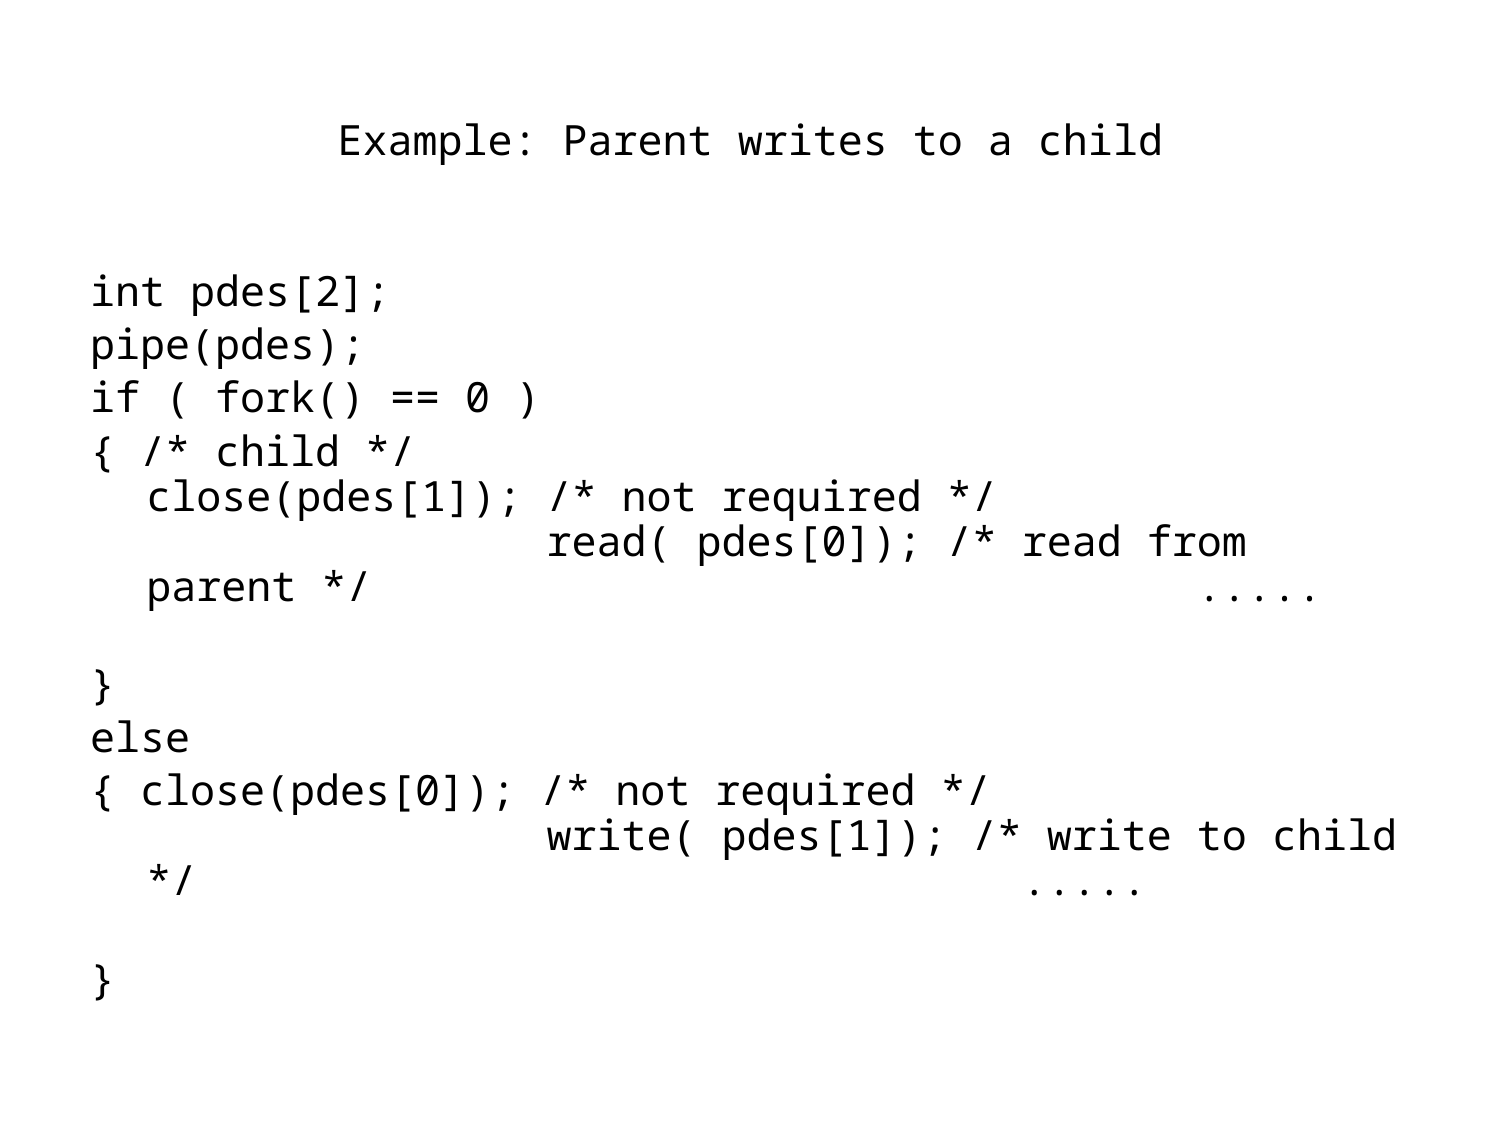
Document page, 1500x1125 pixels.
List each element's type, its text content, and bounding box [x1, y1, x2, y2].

title Example: Parent writes to a child [75, 45, 1425, 233]
list int pdes[2]; pipe(pdes); if ( fork() == 0 ) { /* child */ close(pdes[1]); /* not required */ read( pdes[0]); /* read from parent */ ..... } else { close(pdes[0]); /* not required */ write( pdes[1]); /* write to child */ ..... } [75, 262, 1425, 1005]
